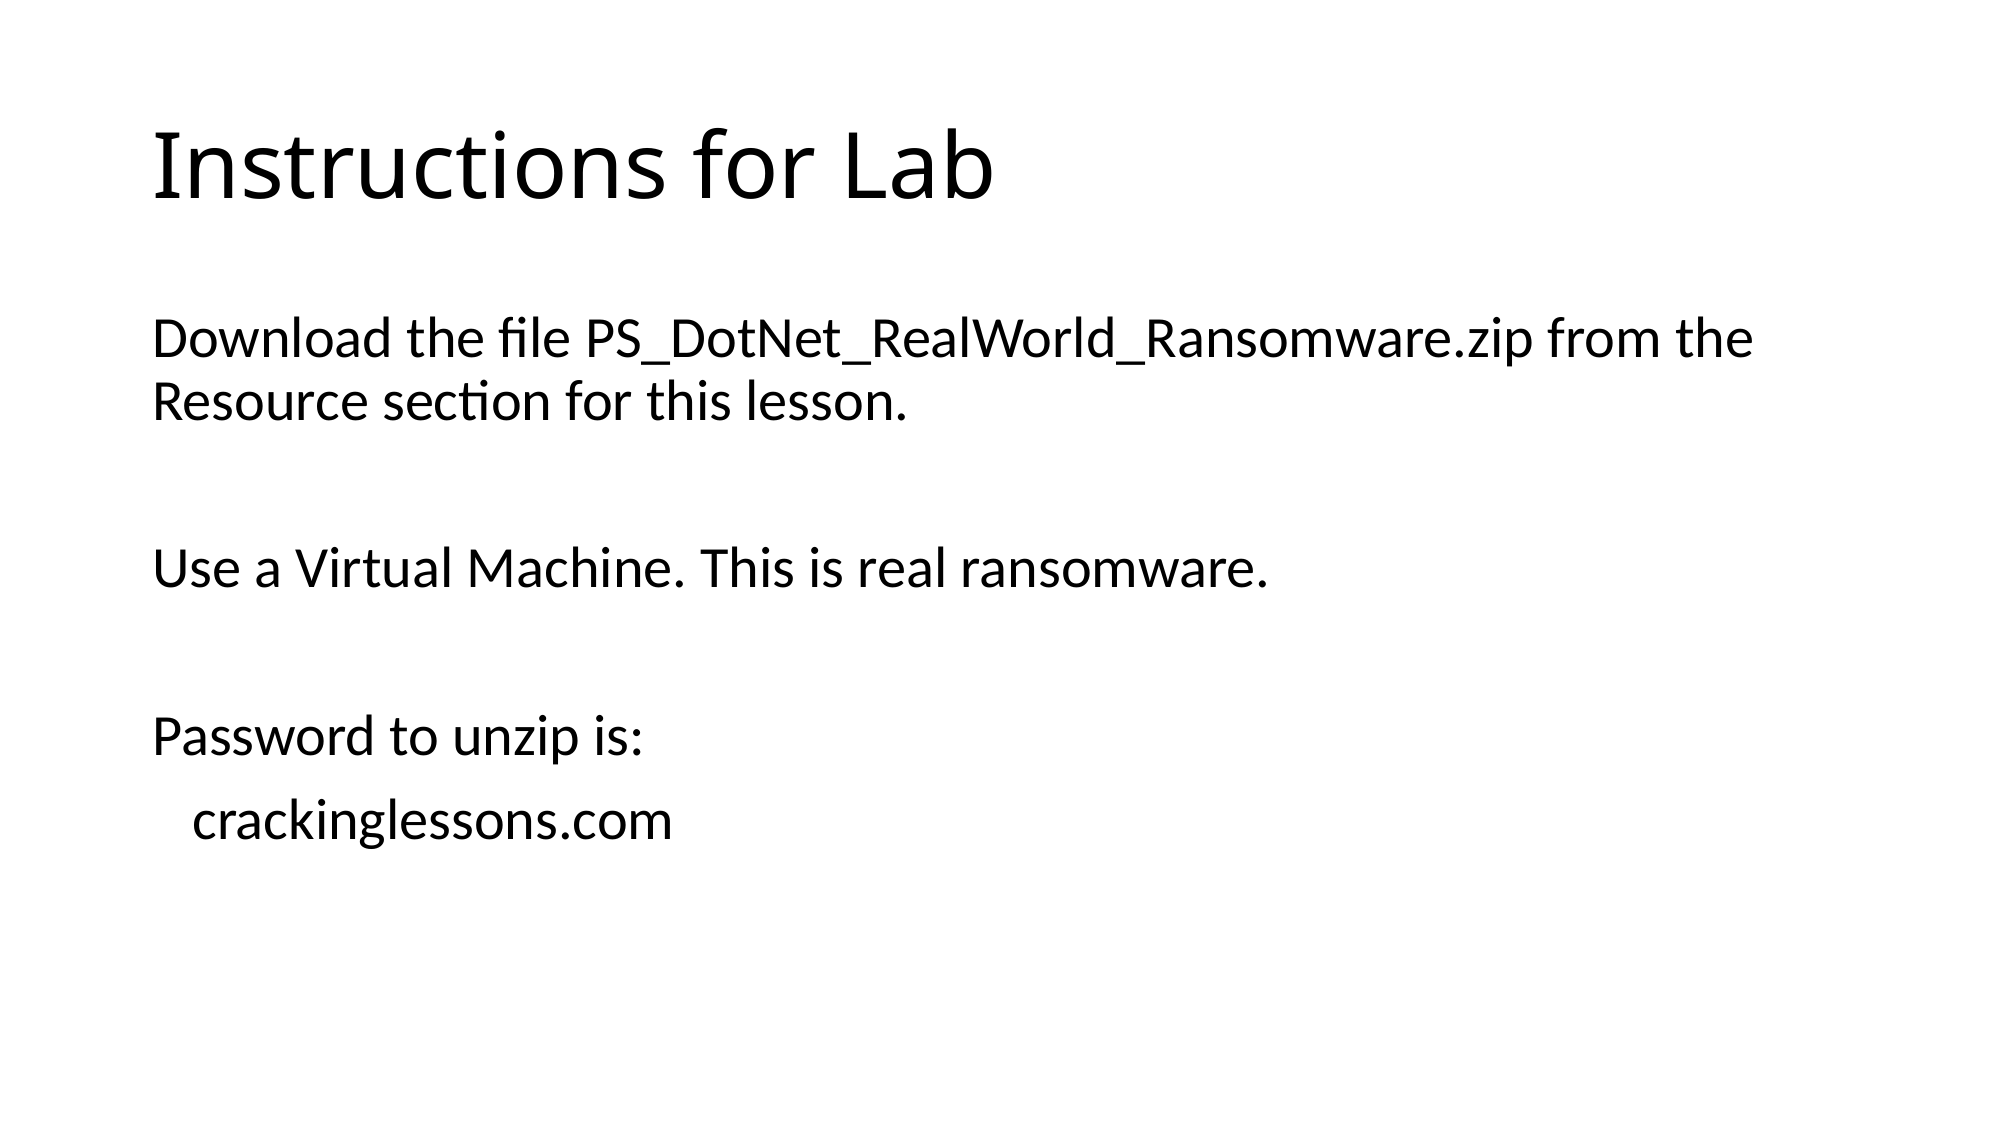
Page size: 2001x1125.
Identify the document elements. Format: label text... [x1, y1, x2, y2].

title Instructions for Lab [137, 59, 1863, 278]
list Download the file PS_DotNet_RealWorld_Ransomware.zip from the Resource section for this lesson. Use a Virtual Machine. This is real ransomware. Password to unzip is: crackinglessons.com [137, 299, 1863, 1014]
